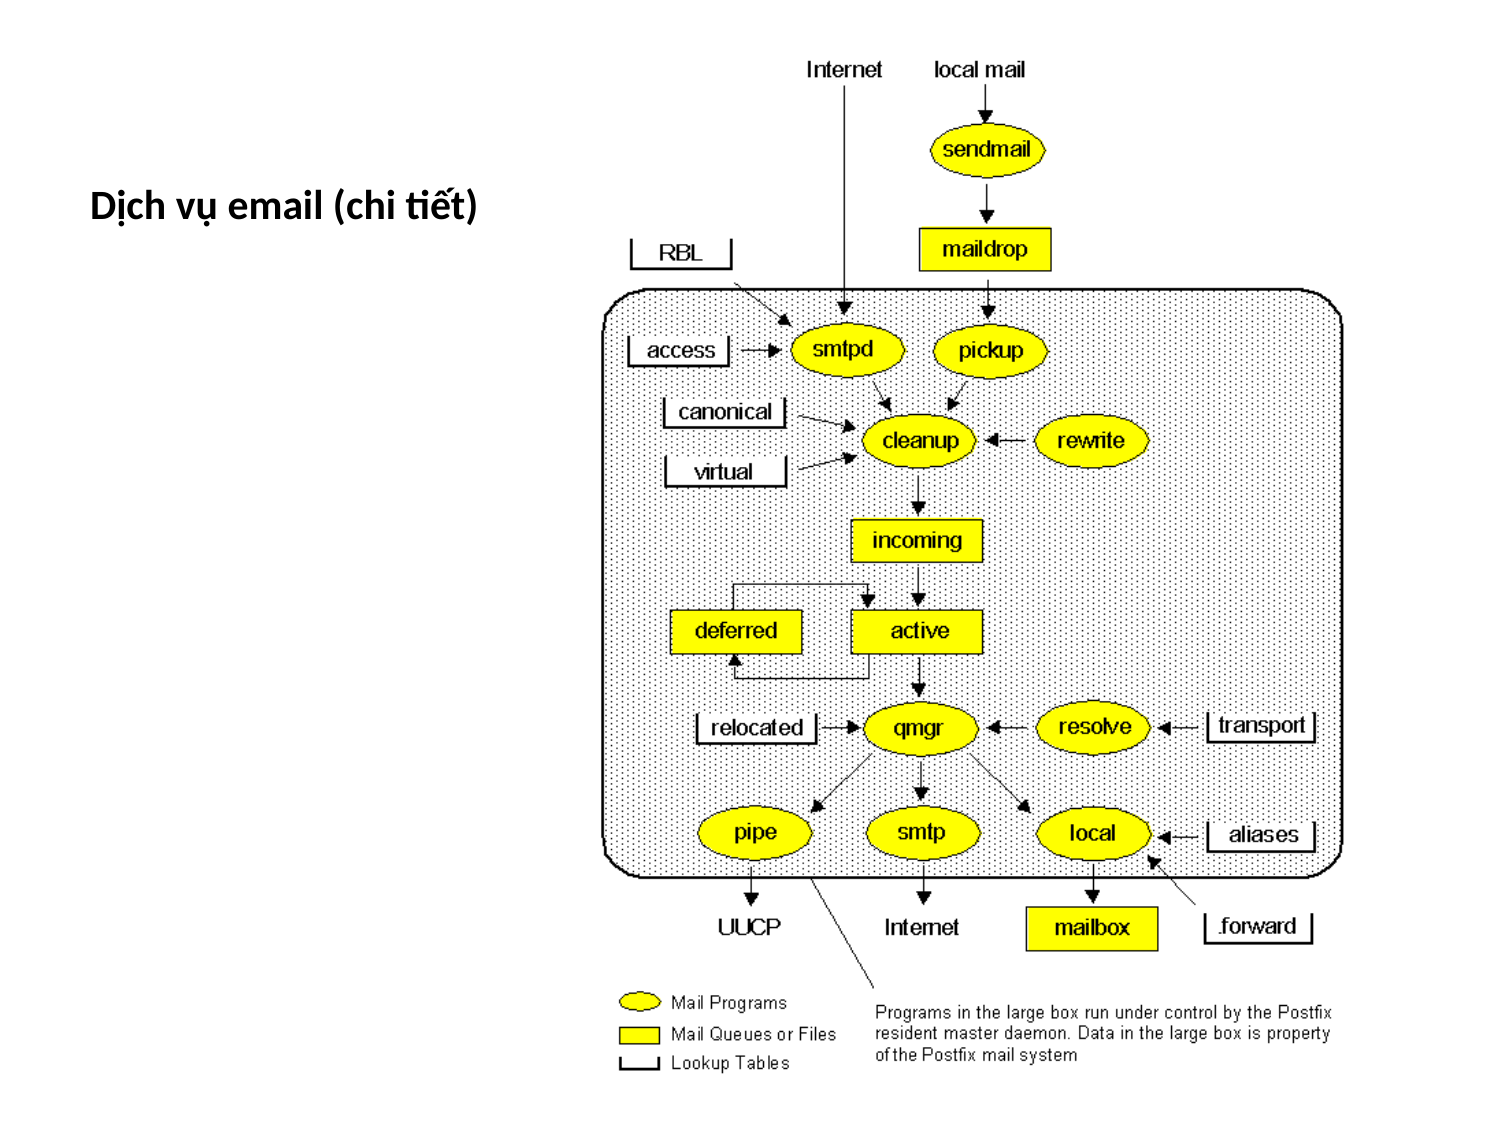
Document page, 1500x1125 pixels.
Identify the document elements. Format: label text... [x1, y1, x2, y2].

picture [585, 46, 1360, 1083]
title Dịch vụ email (chi tiết) [75, 44, 569, 236]
